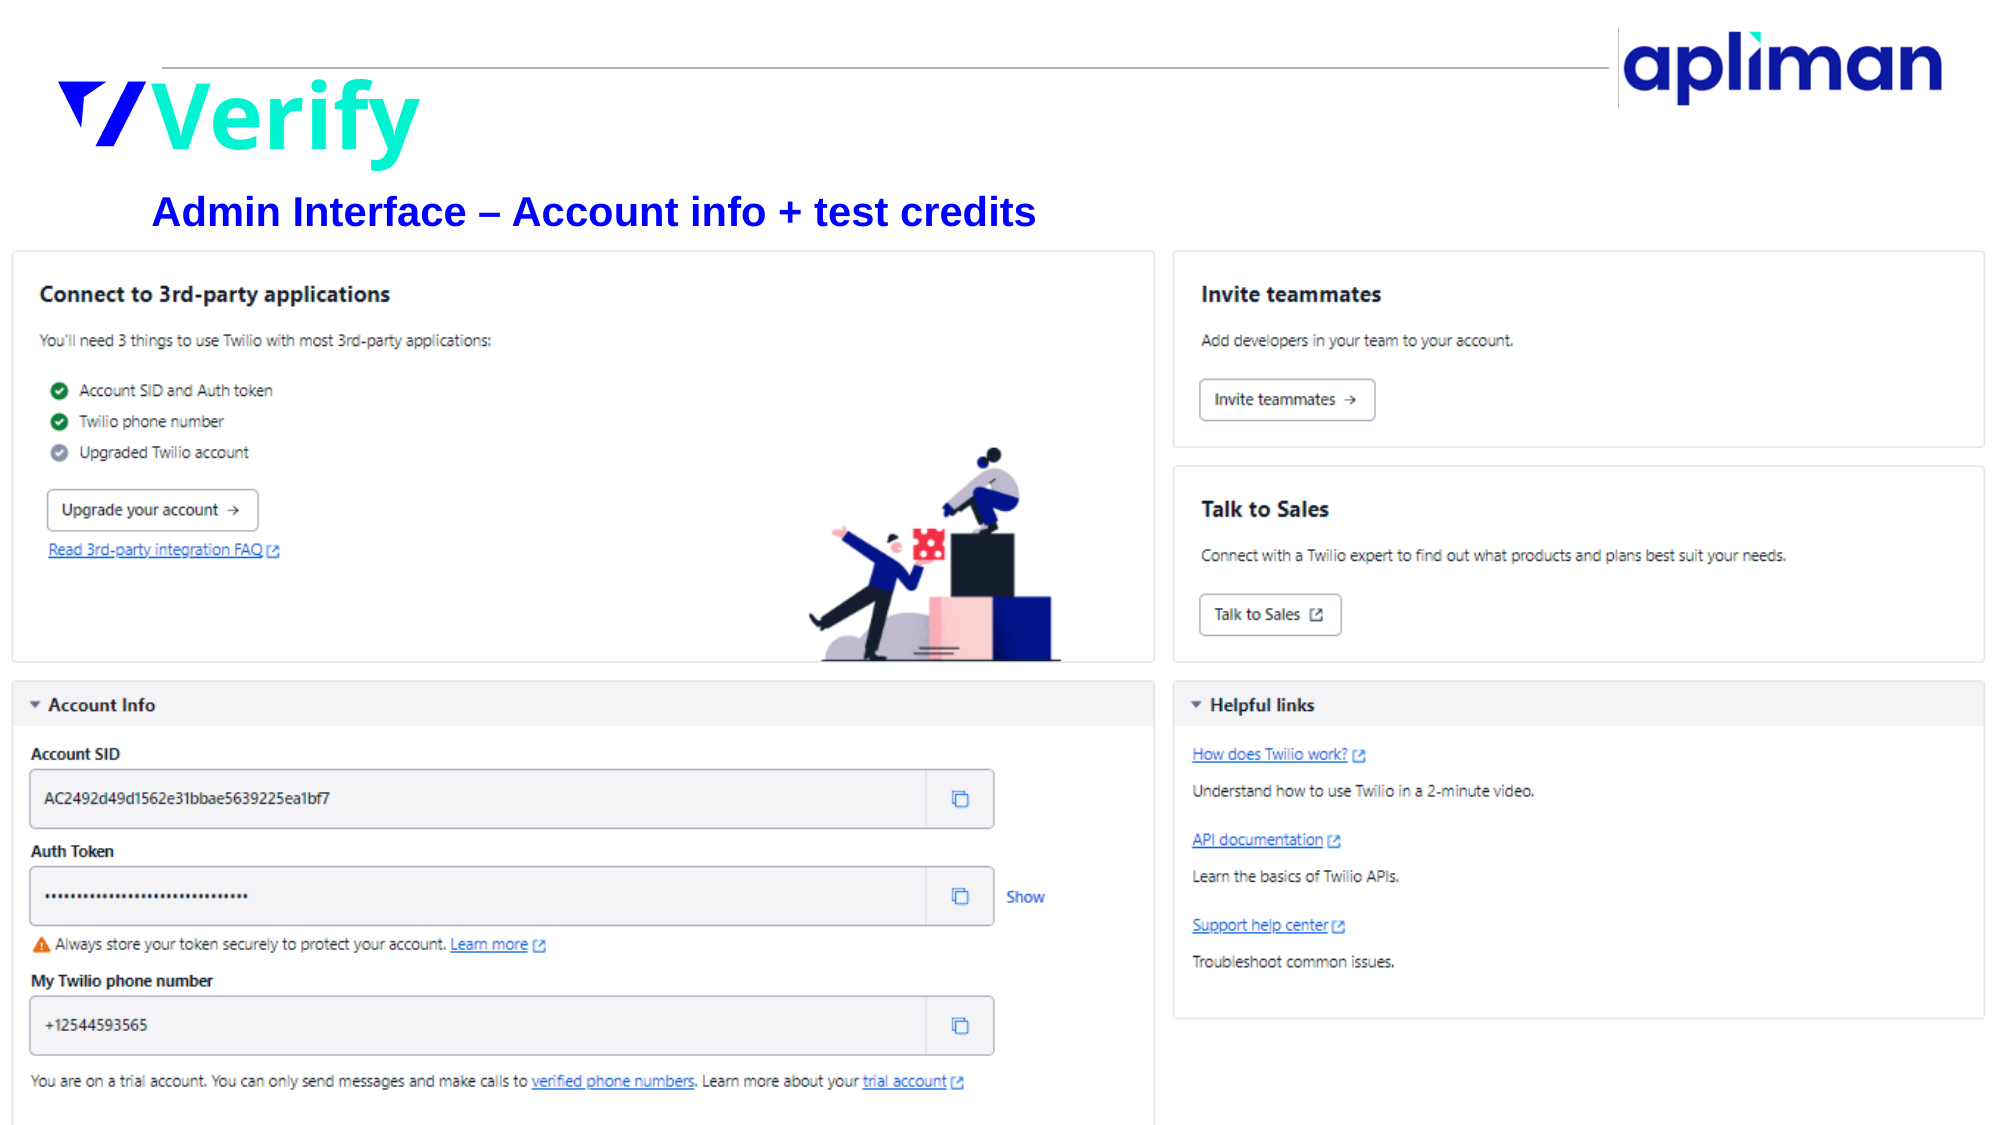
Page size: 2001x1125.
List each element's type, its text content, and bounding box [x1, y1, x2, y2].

text_box Verify Admin Interface – Account info + test credits [136, 109, 1946, 233]
picture [42, 27, 1947, 169]
picture [0, 233, 2000, 1125]
